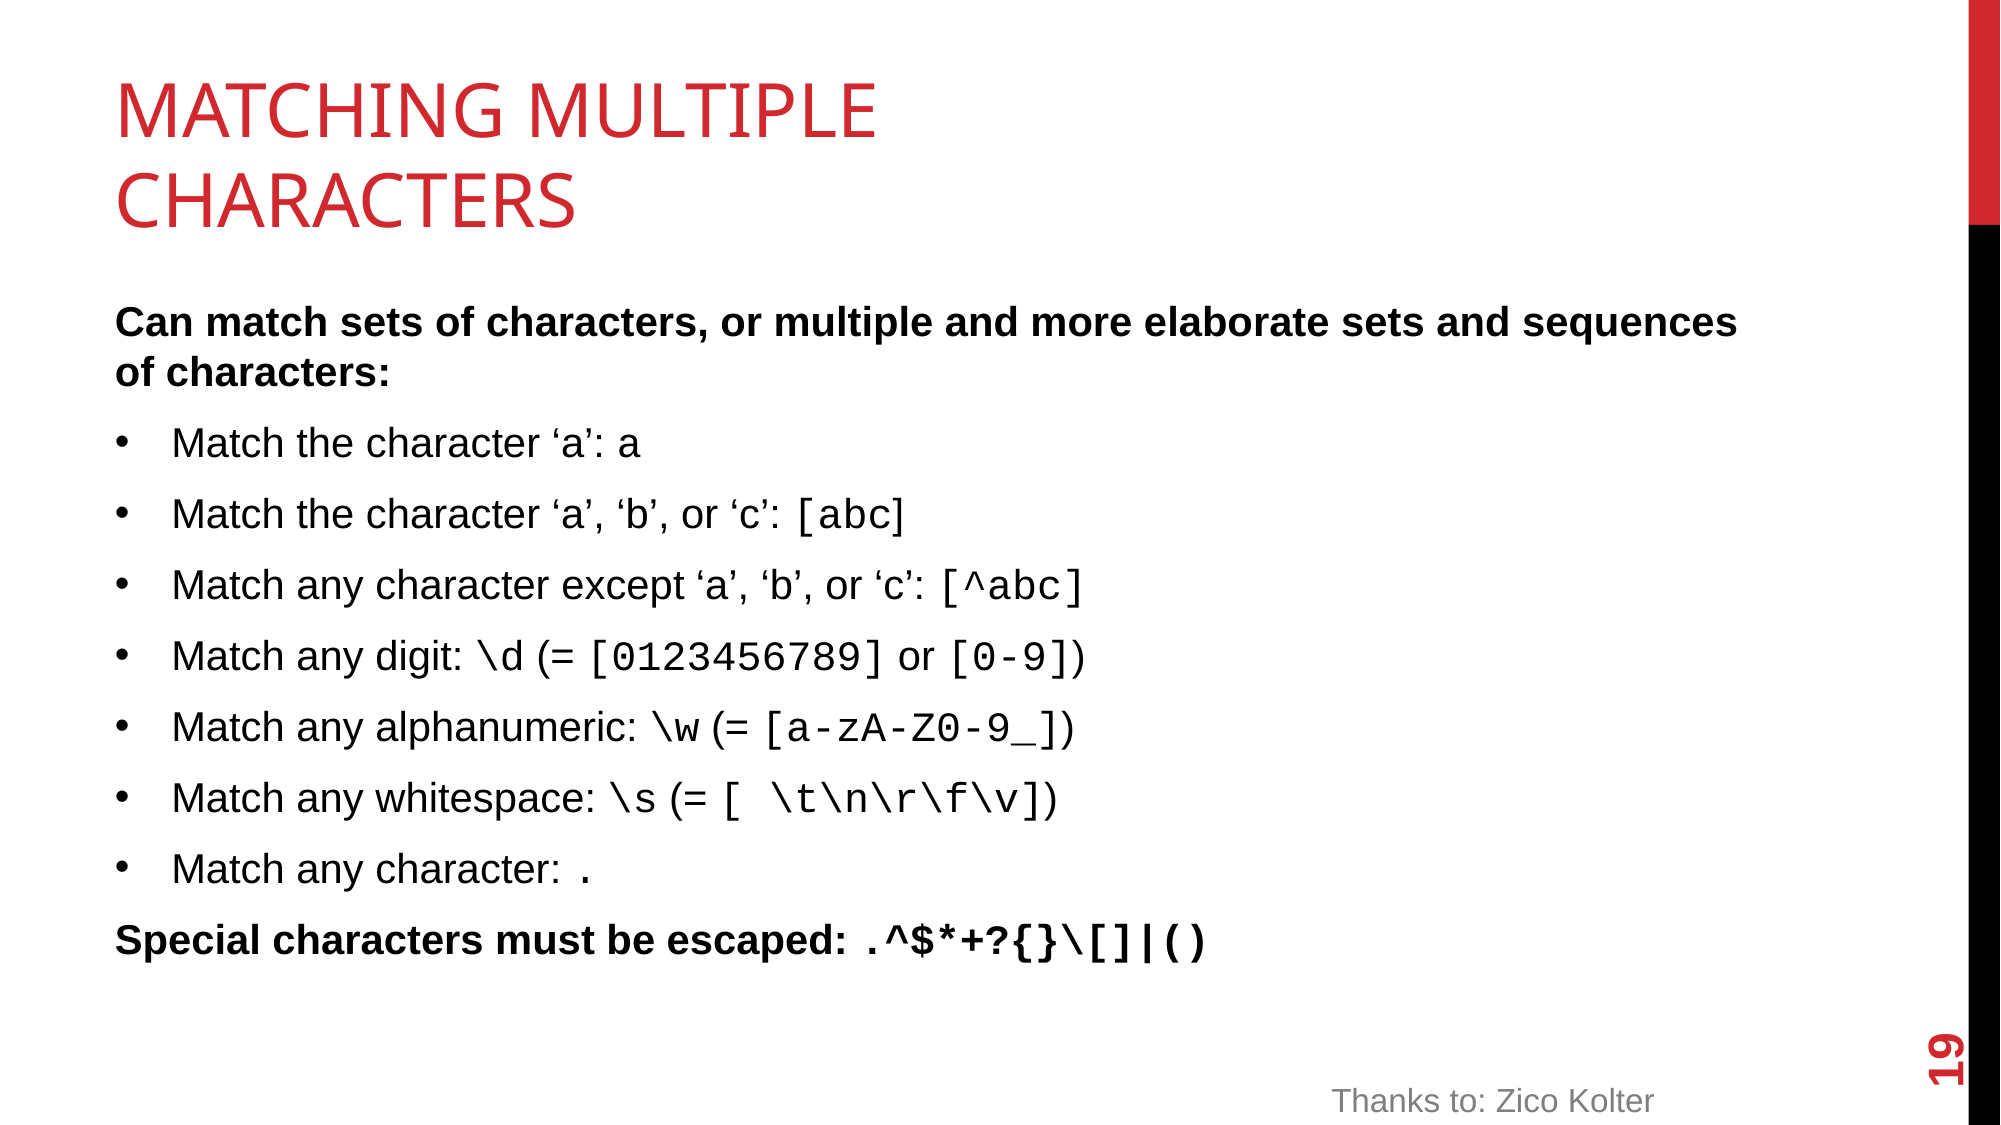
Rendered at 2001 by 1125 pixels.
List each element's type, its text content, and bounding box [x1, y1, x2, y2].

text_box Thanks to: Zico Kolter [858, 1071, 1671, 1125]
slide_number ‹#› [1903, 887, 1984, 1104]
list Can match sets of characters, or multiple and more elaborate sets and sequences of characters: Match the character ‘a’: a Match the character ‘a’, ‘b’, or ‘c’: [abc] Match any character except ‘a’, ‘b’, or ‘c’: [^abc] Match any digit: \d (= [0123456789] or [0-9]) Match any alphanumeric: \w (= [a-zA-Z0-9_]) Match any whitespace: \s (= [ \t\n\r\f\v]) Match any character: . Special characters must be escaped: .^$*+?{}\[]|() [99, 287, 1767, 1005]
title MATCHING MULTIPLE CHARACTERS [99, 25, 1367, 250]
